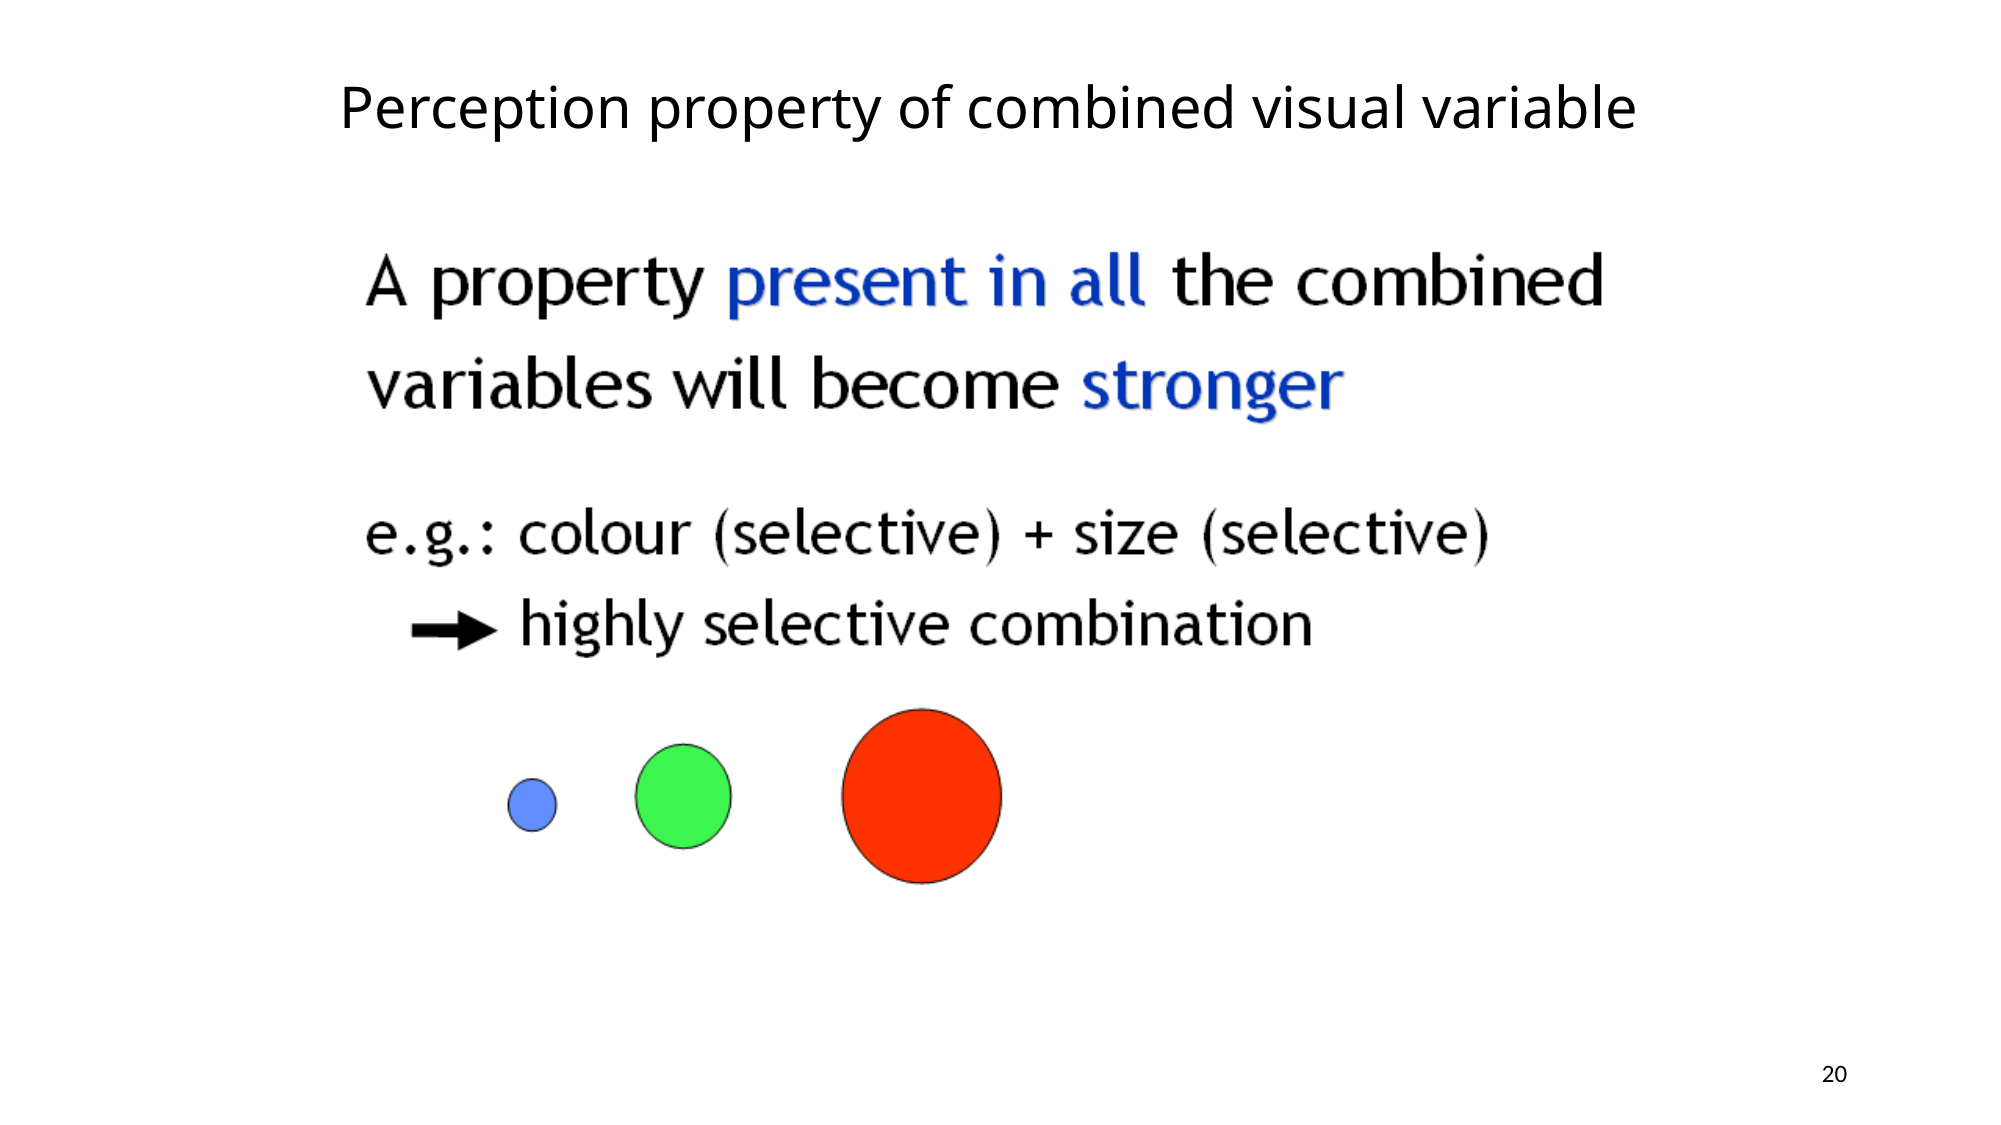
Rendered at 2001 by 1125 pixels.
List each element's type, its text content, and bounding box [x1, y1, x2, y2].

picture [364, 232, 1636, 893]
slide_number 20 [1412, 1042, 1863, 1103]
list [324, 237, 1675, 1006]
title Perception property of combined visual variable [324, 45, 1675, 175]
